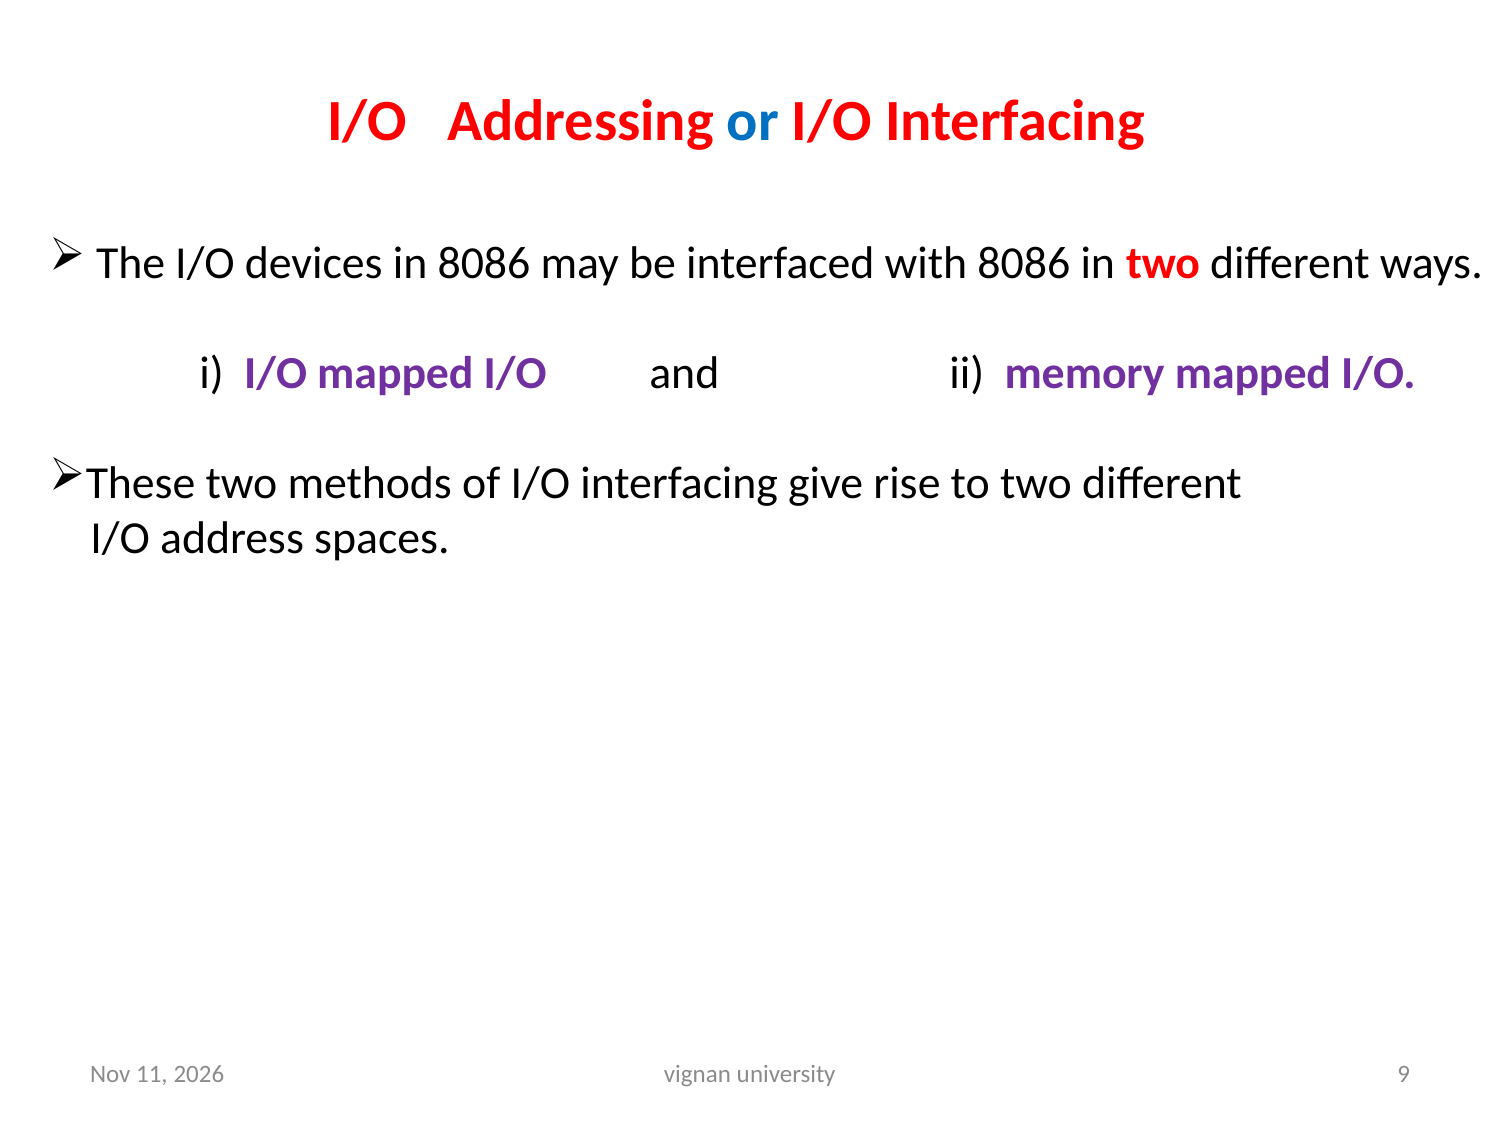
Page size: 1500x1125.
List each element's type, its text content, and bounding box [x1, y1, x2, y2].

slide_number 31-Aug-16 [75, 1042, 425, 1103]
text_box I/O Addressing or I/O Interfacing [312, 75, 1263, 160]
text_box The I/O devices in 8086 may be interfaced with 8086 in two different ways. i) I/O mapped I/O and ii) memory mapped I/O. These two methods of I/O interfacing give rise to two different I/O address spaces. [34, 224, 1498, 625]
footer vignan university [512, 1042, 988, 1103]
slide_number 9 [1074, 1042, 1425, 1103]
